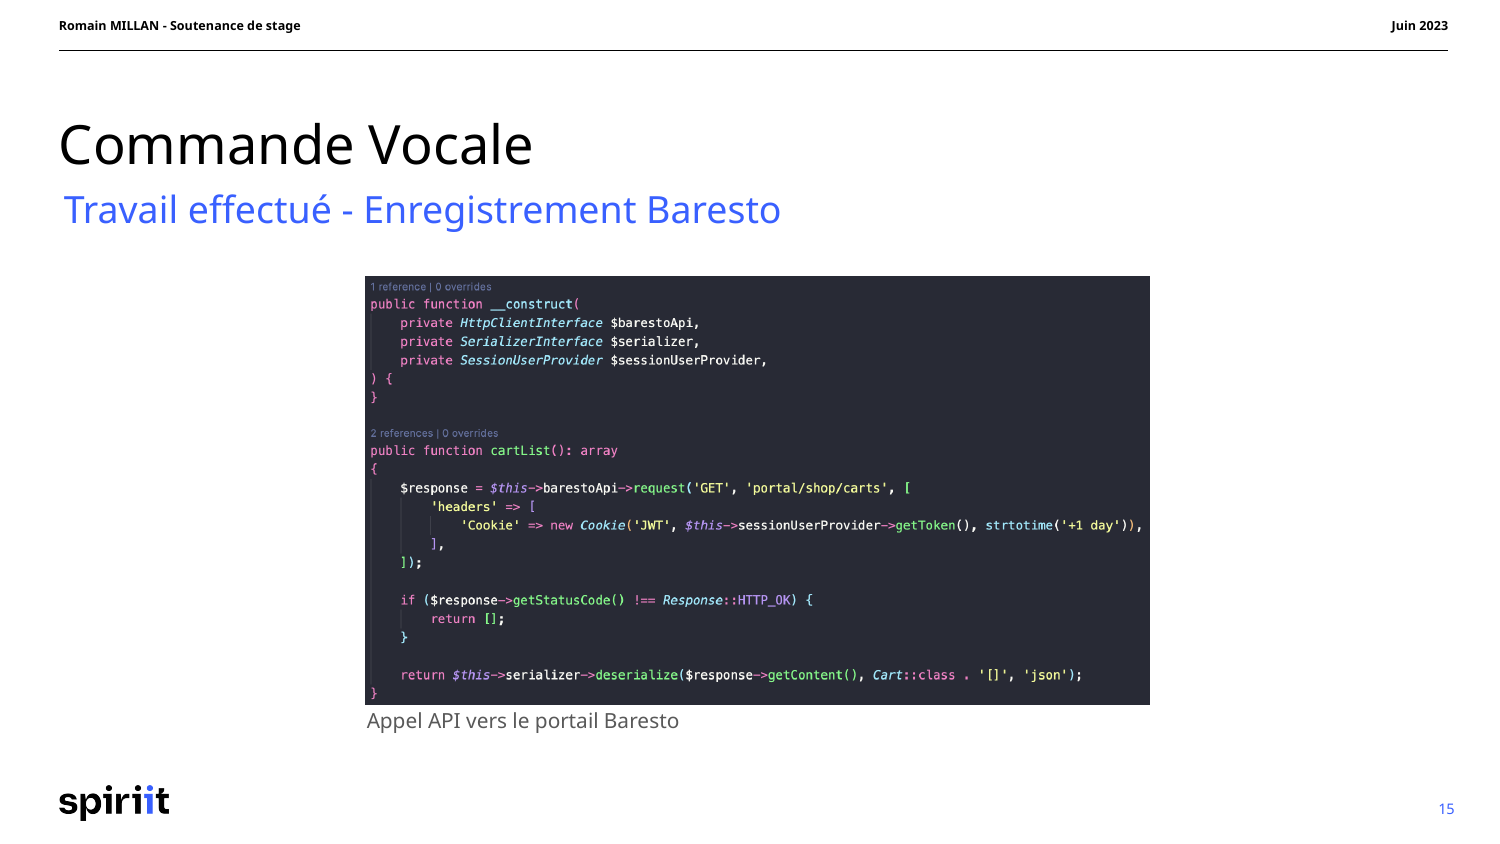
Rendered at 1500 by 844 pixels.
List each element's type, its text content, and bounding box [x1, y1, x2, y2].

title Commande Vocale [59, 100, 1457, 165]
picture [365, 276, 1151, 705]
text_box Appel API vers le portail Baresto [351, 695, 1000, 746]
picture [59, 785, 169, 821]
subtitle Travail effectué - Enregistrement Baresto [63, 170, 1374, 220]
slide_number 15 [1331, 777, 1455, 842]
